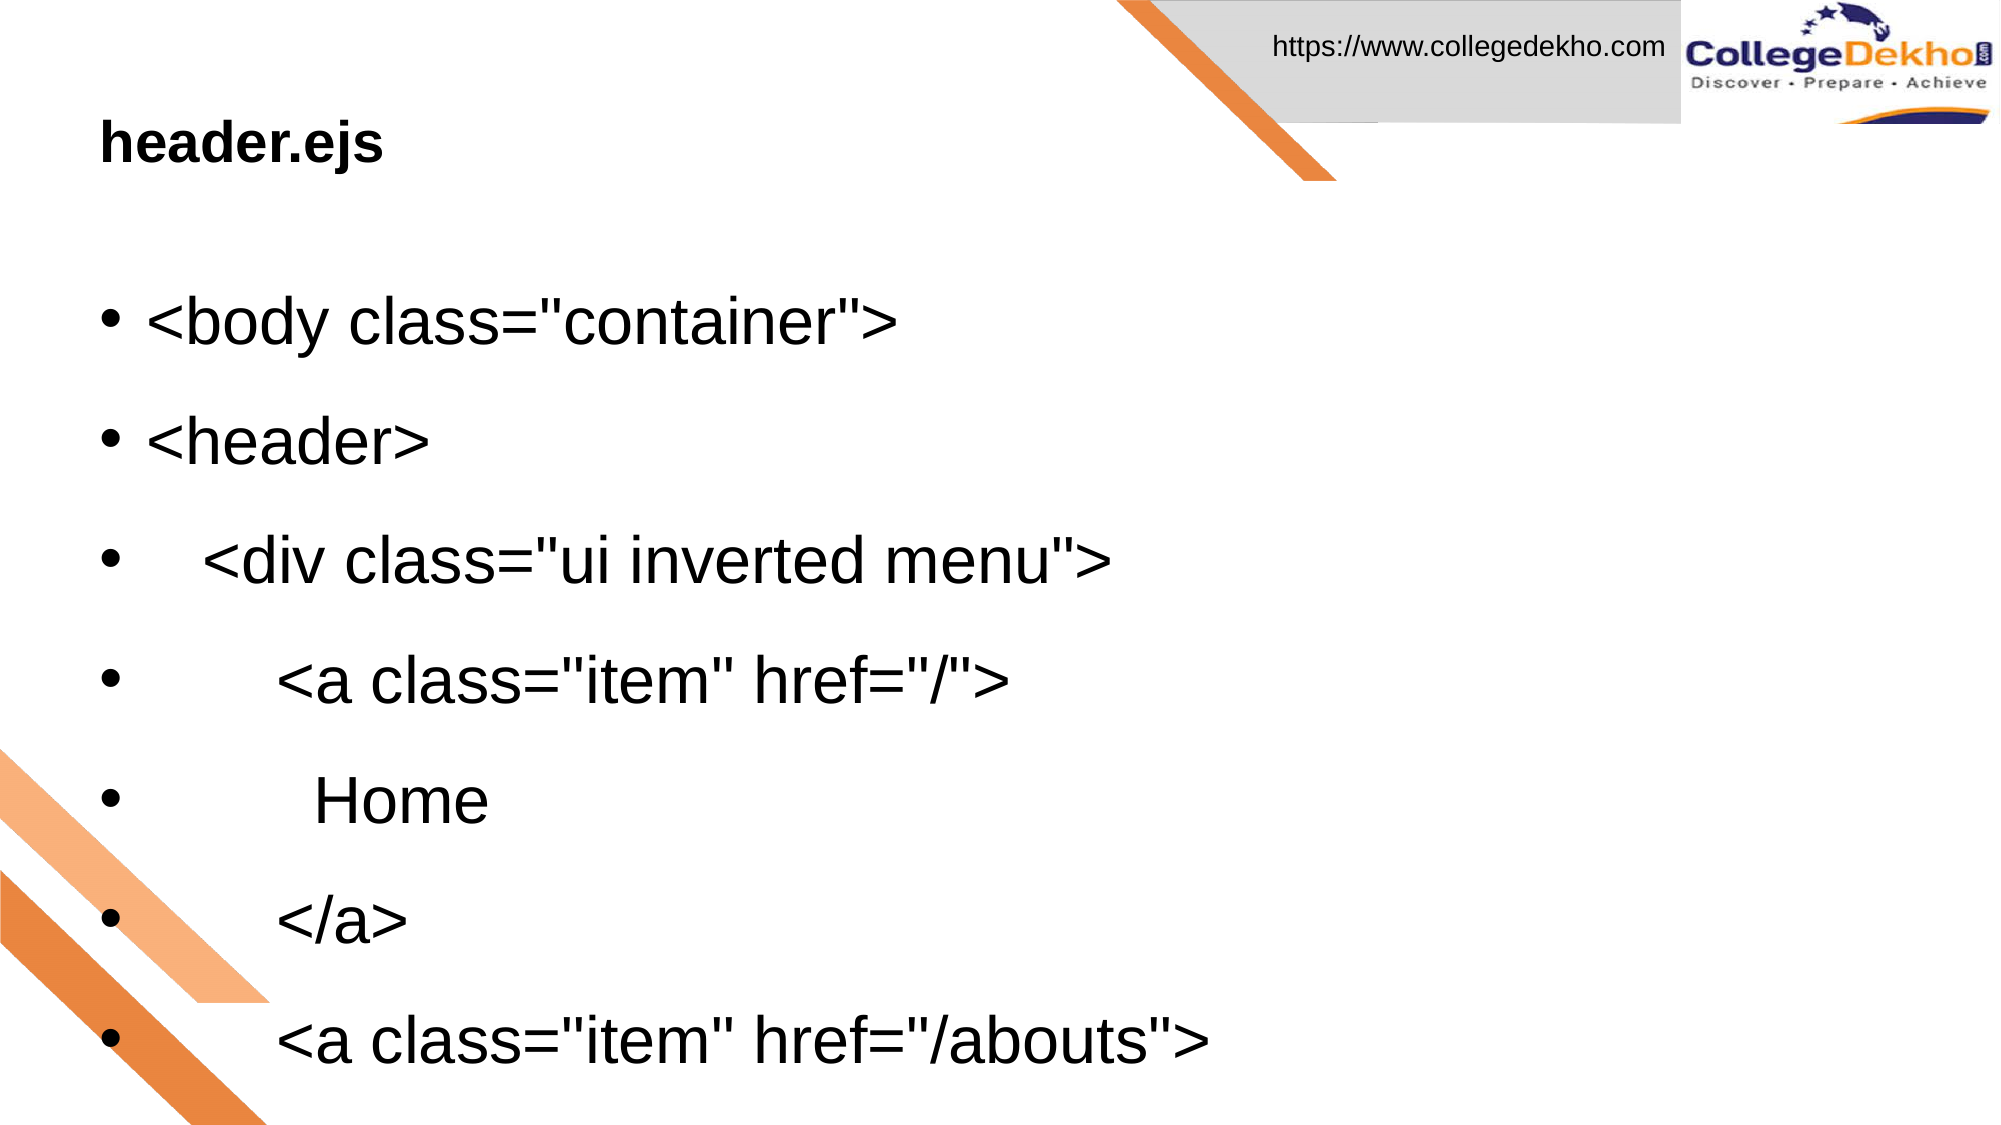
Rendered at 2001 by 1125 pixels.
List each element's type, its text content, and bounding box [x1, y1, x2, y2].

picture [0, 745, 270, 1125]
list <body class="container"> <header> <div class="ui inverted menu"> <a class="item" href="/"> Home </a> <a class="item" href="/abouts"> Aboutus </a> </div> </header> [99, 237, 1900, 975]
title header.ejs [99, 44, 1900, 233]
picture [1116, 0, 2000, 124]
